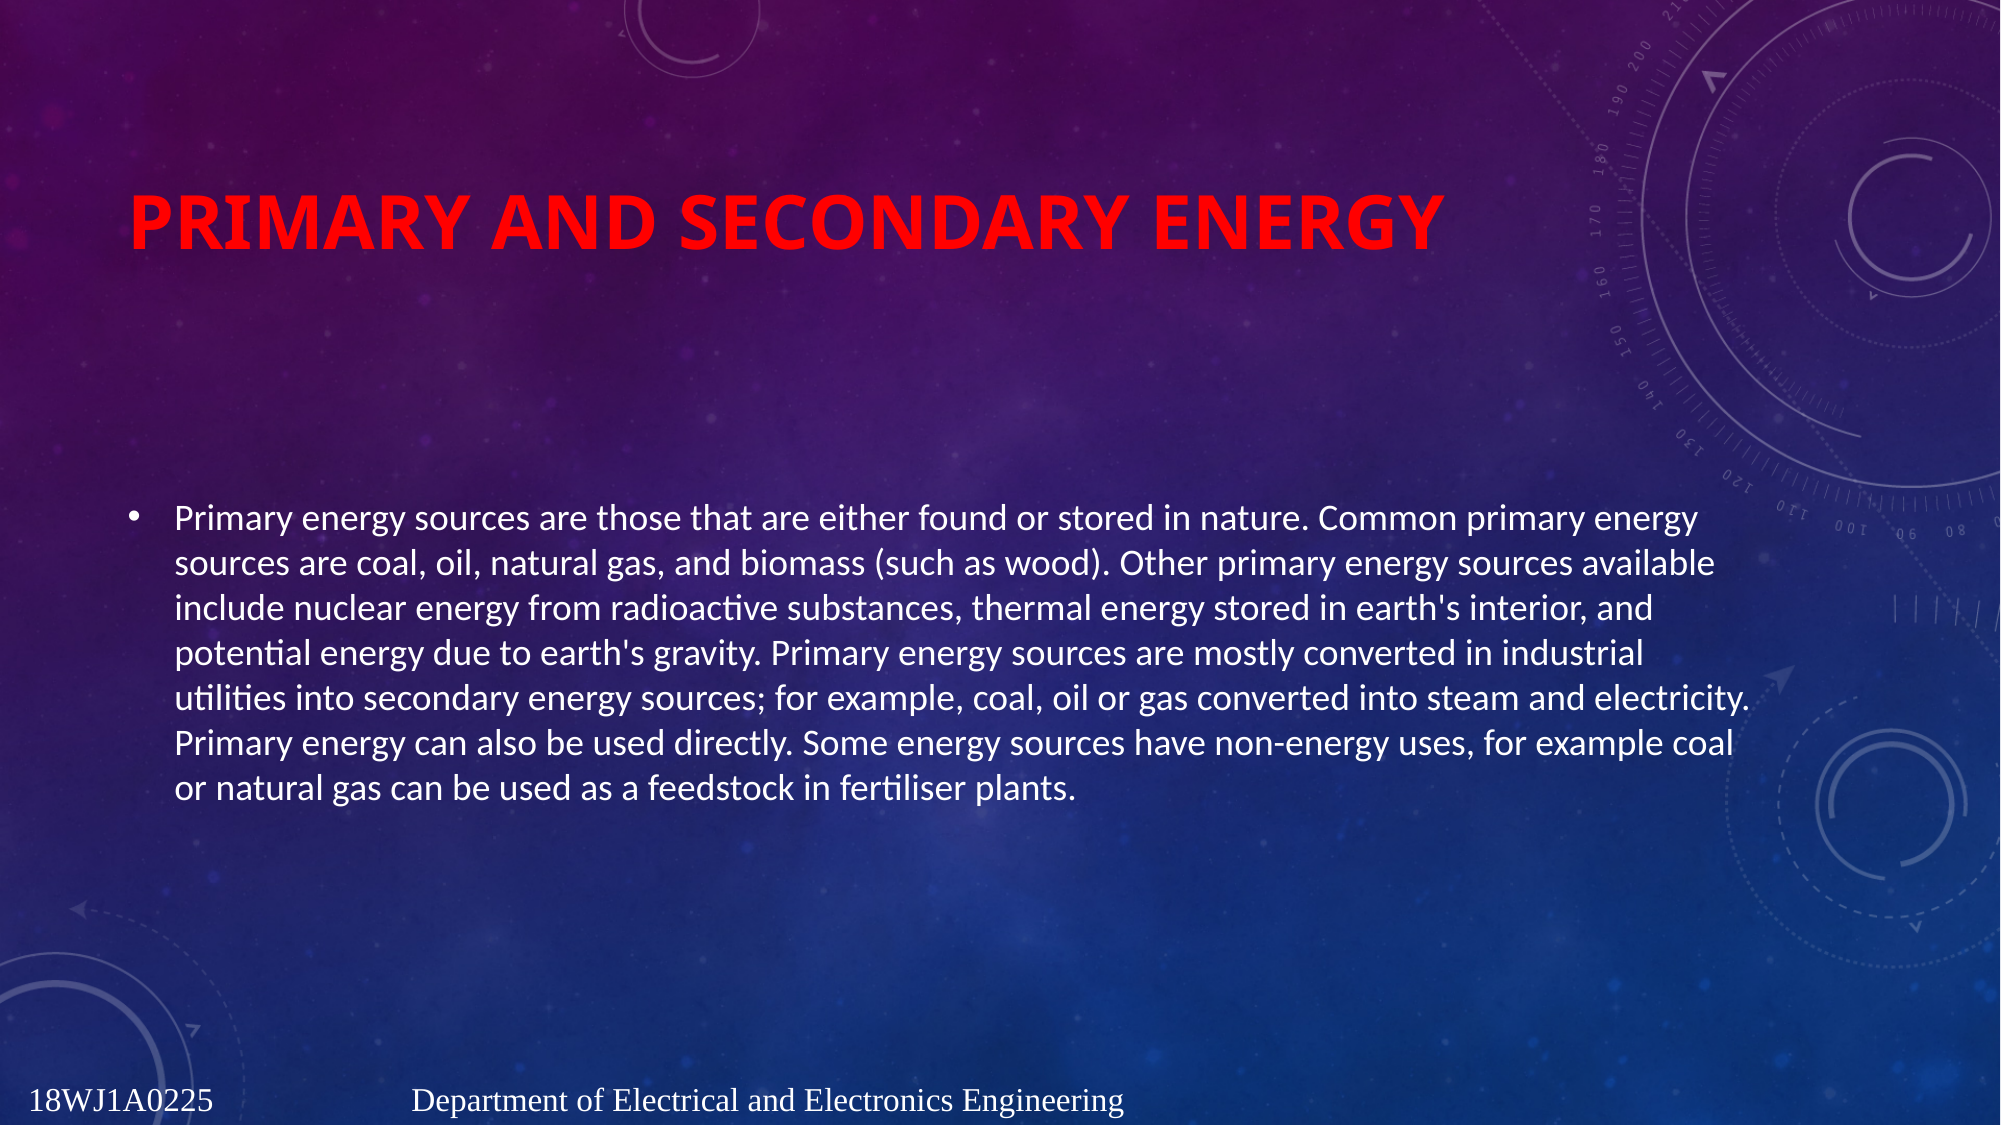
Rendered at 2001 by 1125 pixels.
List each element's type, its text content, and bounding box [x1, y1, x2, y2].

footer 18WJ1A0225 Department of Electrical and Electronics Engineering [13, 1067, 1625, 1125]
title Primary and Secondary Energy [112, 99, 1775, 339]
list Primary energy sources are those that are either found or stored in nature. Common primary energy sources are coal, oil, natural gas, and biomass (such as wood). Other primary energy sources available include nuclear energy from radioactive substances, thermal energy stored in earth's interior, and potential energy due to earth's gravity. Primary energy sources are mostly converted in industrial utilities into secondary energy sources; for example, coal, oil or gas converted into steam and electricity. Primary energy can also be used directly. Some energy sources have non-energy uses, for example coal or natural gas can be used as a feedstock in fertiliser plants. [112, 351, 1775, 950]
picture [0, 0, 2001, 1125]
